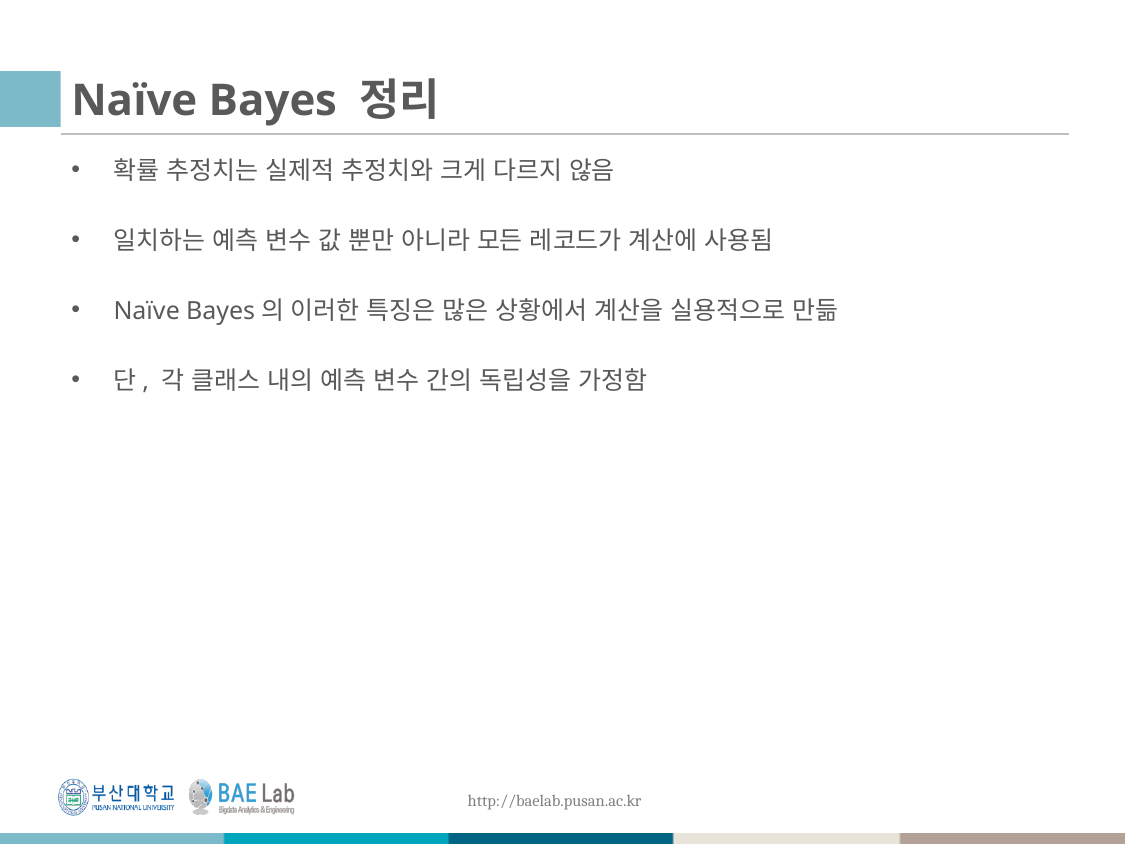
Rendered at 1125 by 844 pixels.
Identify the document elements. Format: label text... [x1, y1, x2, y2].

picture [55, 775, 175, 819]
list 확률 추정치는 실제적 추정치와 크게 다르지 않음 일치하는 예측 변수 값 뿐만 아니라 모든 레코드가 계산에 사용됨 Naïve Bayes의 이러한 특징은 많은 상황에서 계산을 실용적으로 만듦 단, 각 클래스 내의 예측 변수 간의 독립성을 가정함 [56, 146, 1069, 754]
title Naïve Bayes 정리 [56, 71, 1069, 125]
picture [673, 833, 1125, 844]
picture [186, 776, 300, 816]
picture [0, 833, 448, 844]
